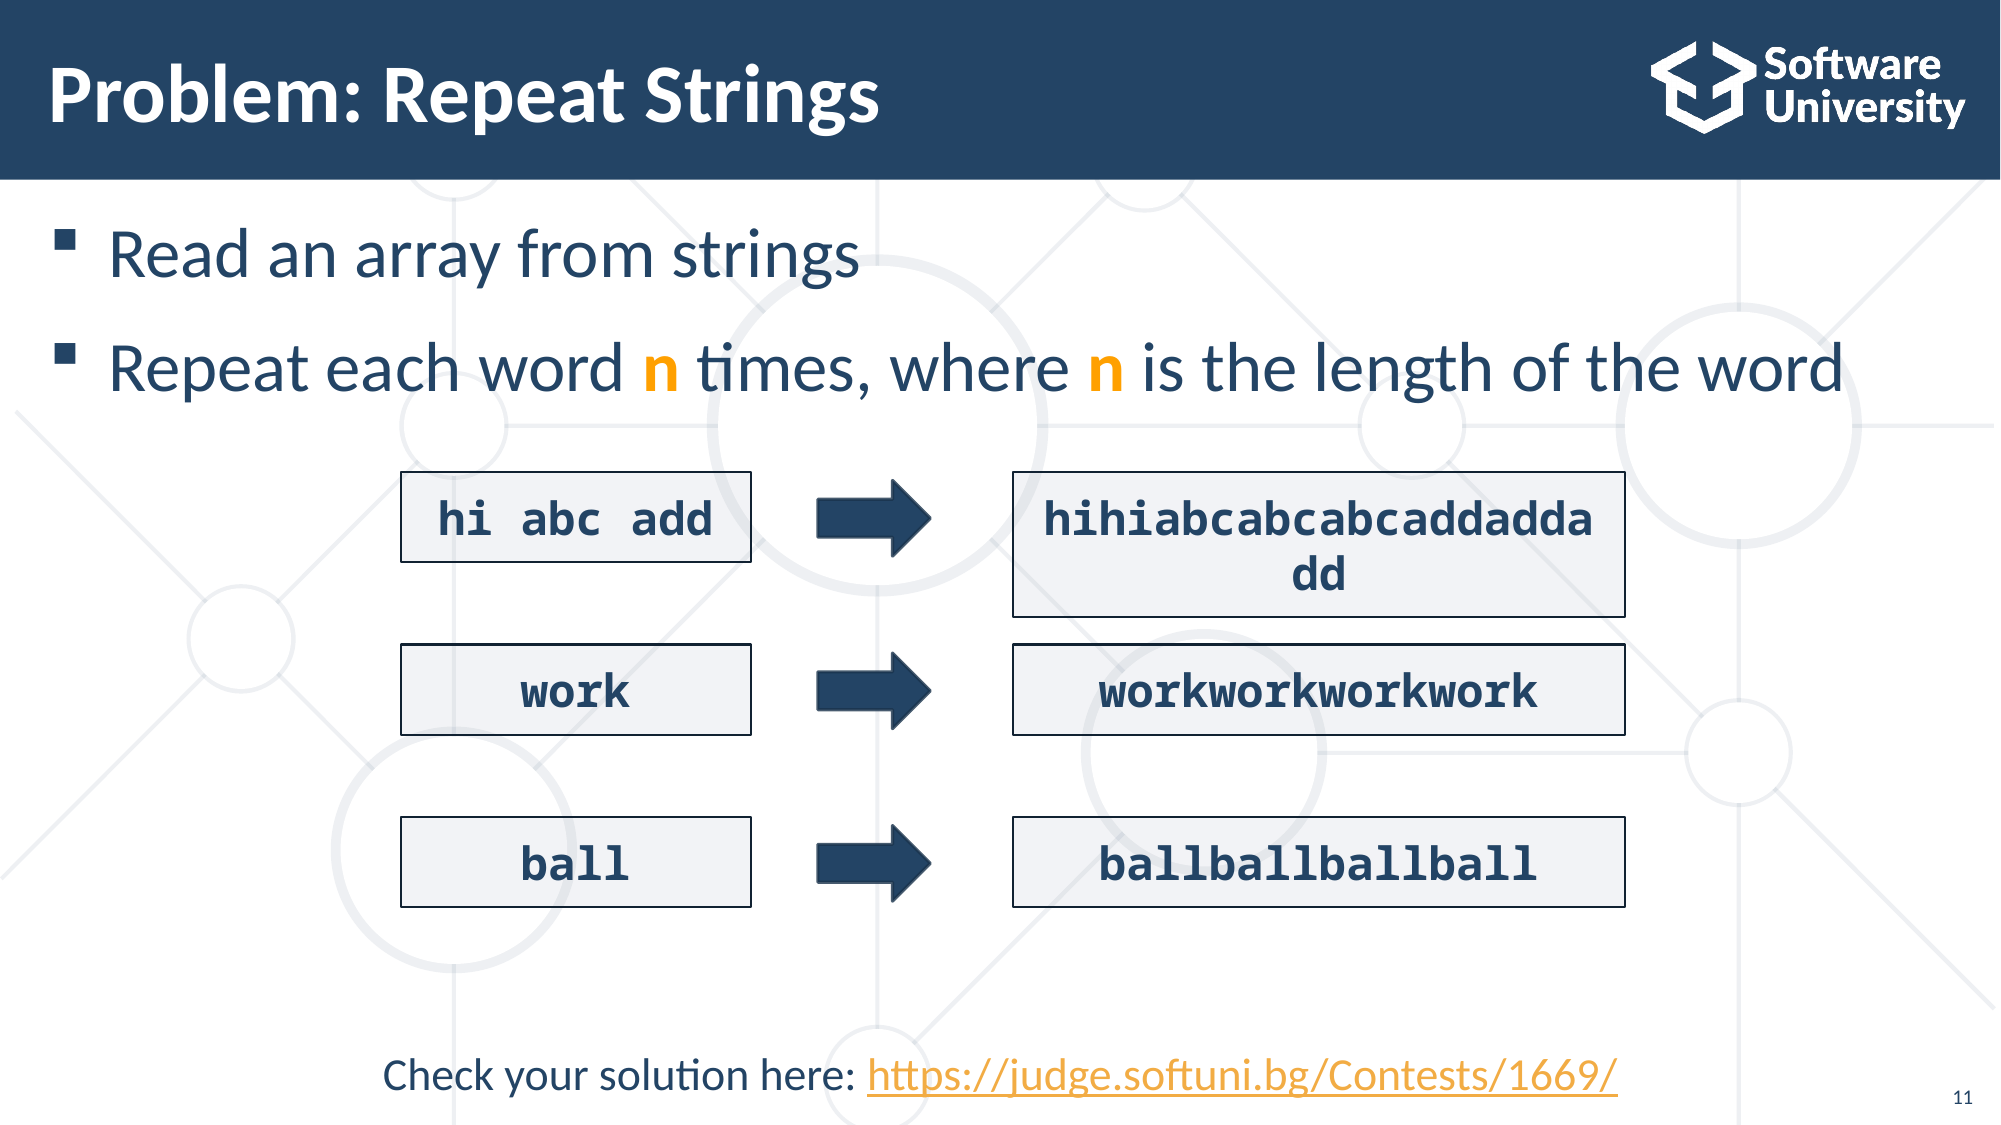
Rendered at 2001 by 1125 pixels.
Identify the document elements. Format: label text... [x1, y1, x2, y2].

text_box Check your solution here: https://judge.softuni.bg/Contests/1669/ [131, 1037, 1870, 1108]
text_box [815, 823, 933, 904]
text_box work [400, 644, 751, 735]
text_box [815, 651, 933, 731]
text_box [815, 478, 933, 559]
text_box ball [400, 817, 751, 908]
slide_number 11 [1927, 1067, 1989, 1117]
text_box ballballballball [1013, 817, 1625, 908]
text_box hihiabcabcabcaddaddadd [1013, 471, 1625, 618]
text_box workworkworkwork [1013, 644, 1625, 735]
picture [1651, 41, 1966, 134]
title Problem: Repeat Strings [31, 16, 1625, 162]
list Read an array from strings Repeat each word n times, where n is the length of the word [31, 196, 1970, 1104]
text_box hi abc add [400, 471, 751, 563]
